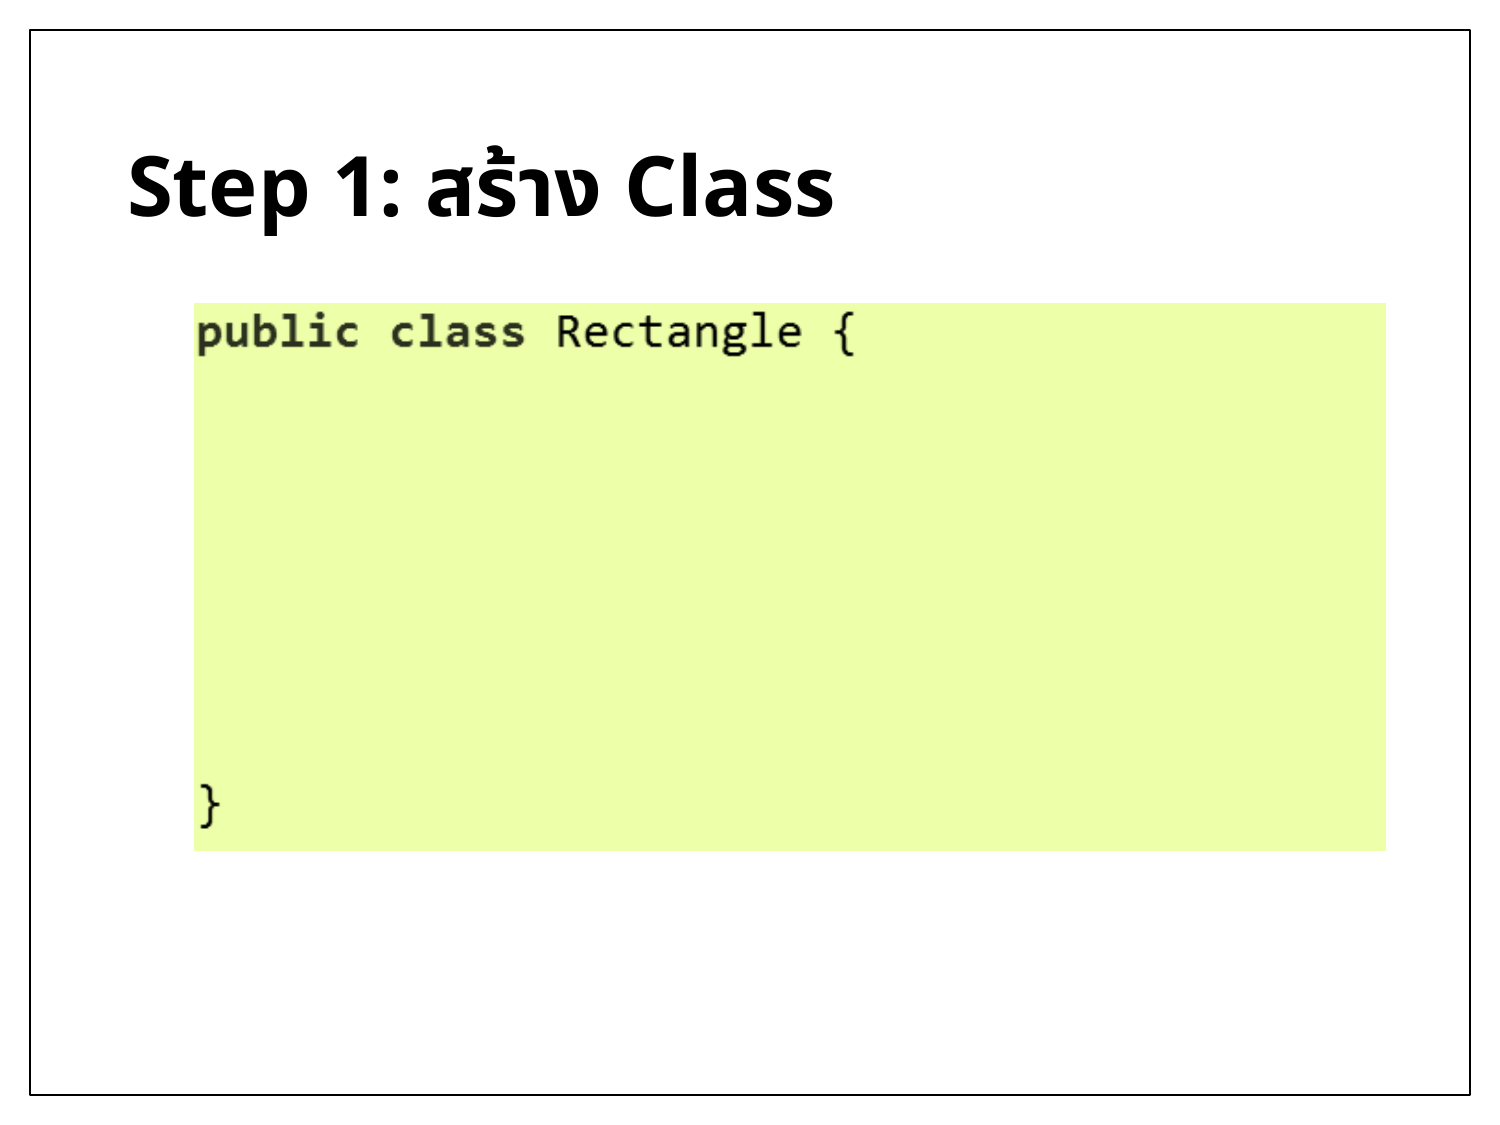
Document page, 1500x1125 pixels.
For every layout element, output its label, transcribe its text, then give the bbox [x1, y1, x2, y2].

title Step 1: สร้าง Class [112, 78, 1328, 301]
picture [194, 303, 1386, 851]
